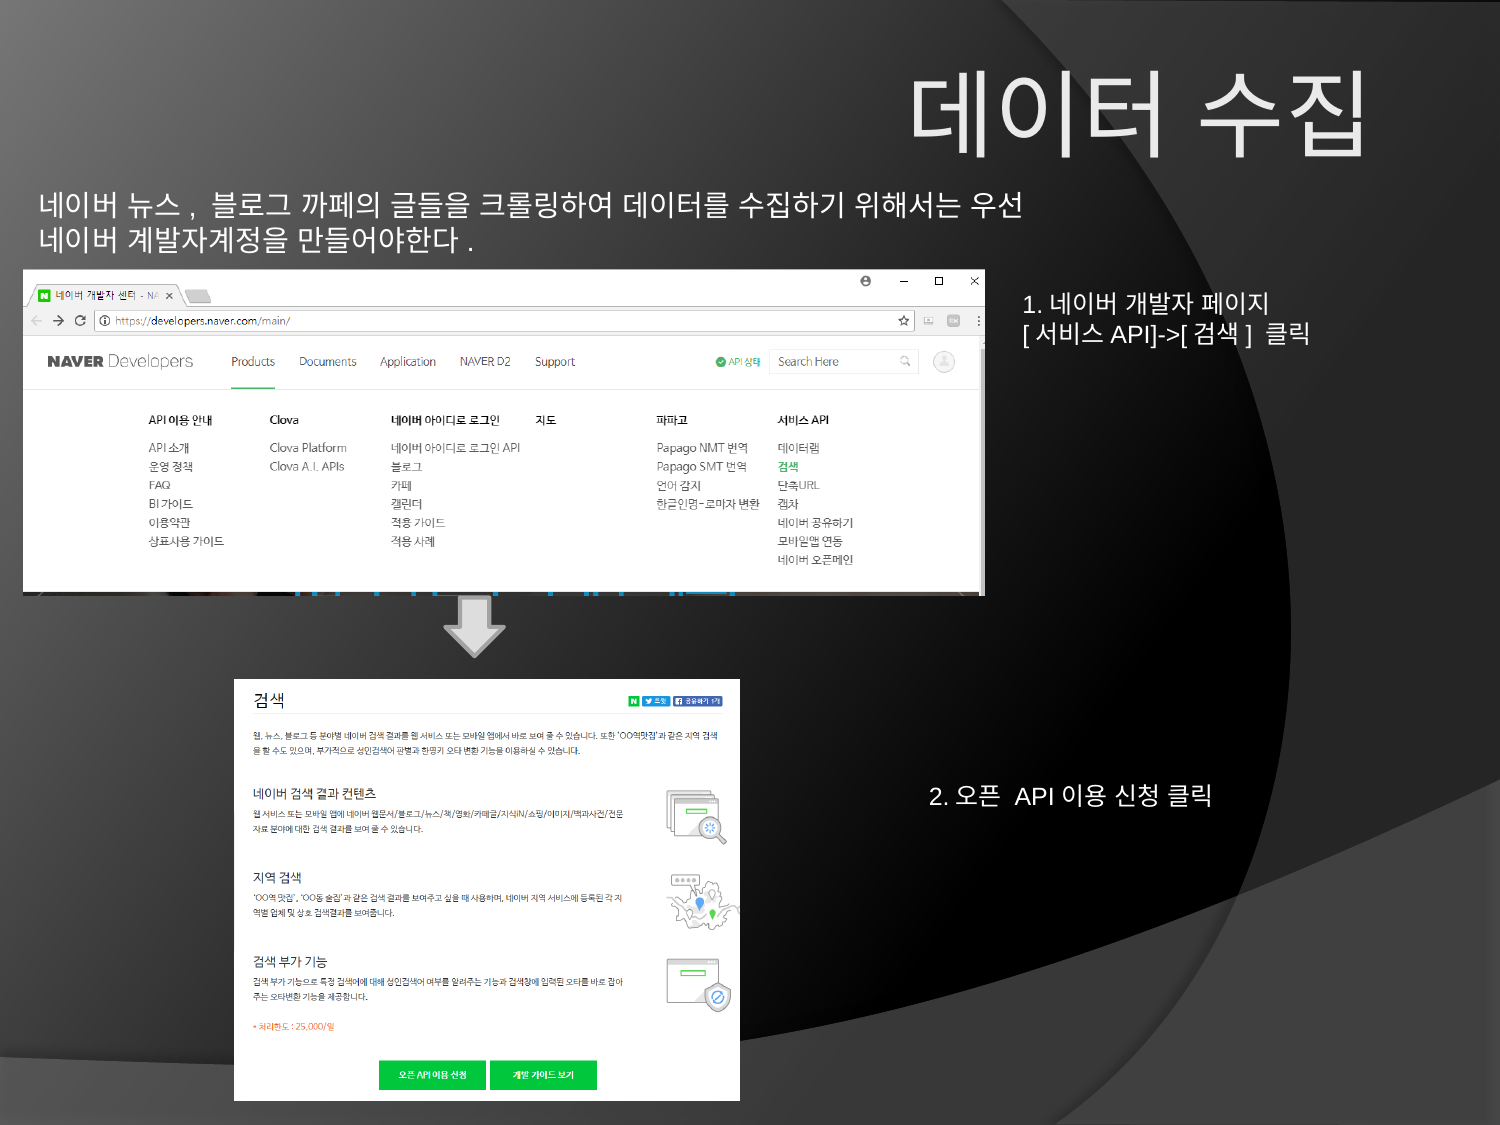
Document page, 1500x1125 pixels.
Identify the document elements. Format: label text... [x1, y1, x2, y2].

subtitle 네이버 뉴스, 블로그 까페의 글들을 크롤링하여 데이터를 수집하기 위해서는 우선 네이버 계발자계정을 만들어야한다. [23, 0, 1055, 258]
text_box 1.네이버 개발자 페이지 [서비스API]->[검색] 클릭 [1007, 281, 1372, 356]
picture [234, 679, 741, 1101]
picture [23, 269, 985, 597]
text_box 2.오픈 API이용 신청 클릭 [913, 773, 1278, 819]
text_box [443, 604, 506, 659]
title 데이터 수집 [105, 46, 1381, 288]
